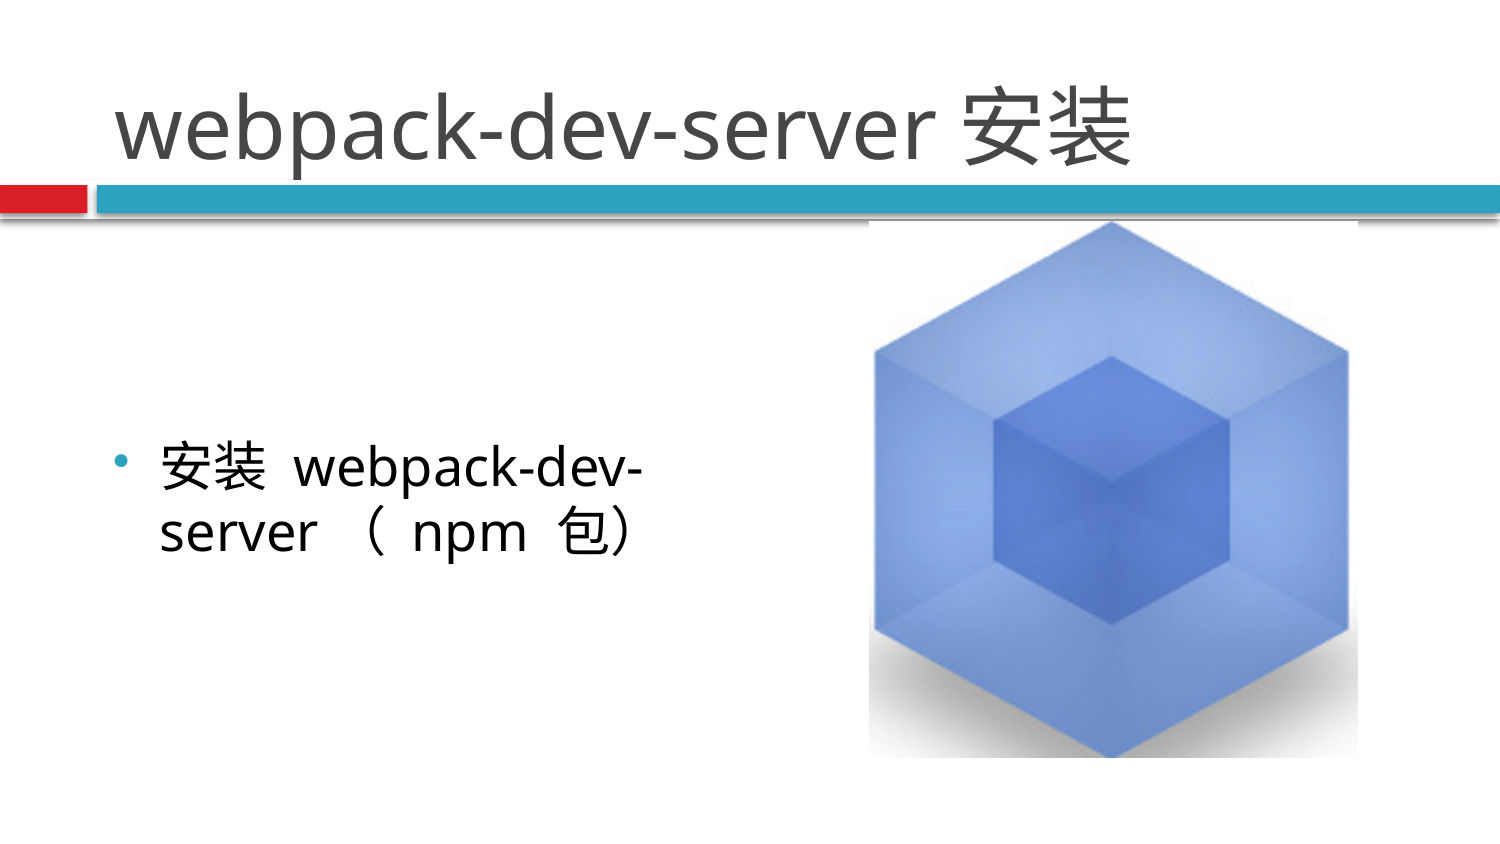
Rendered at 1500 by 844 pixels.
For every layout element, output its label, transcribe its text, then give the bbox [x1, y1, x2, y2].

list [794, 221, 1433, 759]
title webpack-dev-server安装 [99, 19, 1438, 185]
list 安装 webpack-dev-server（ npm 包） [99, 196, 738, 722]
